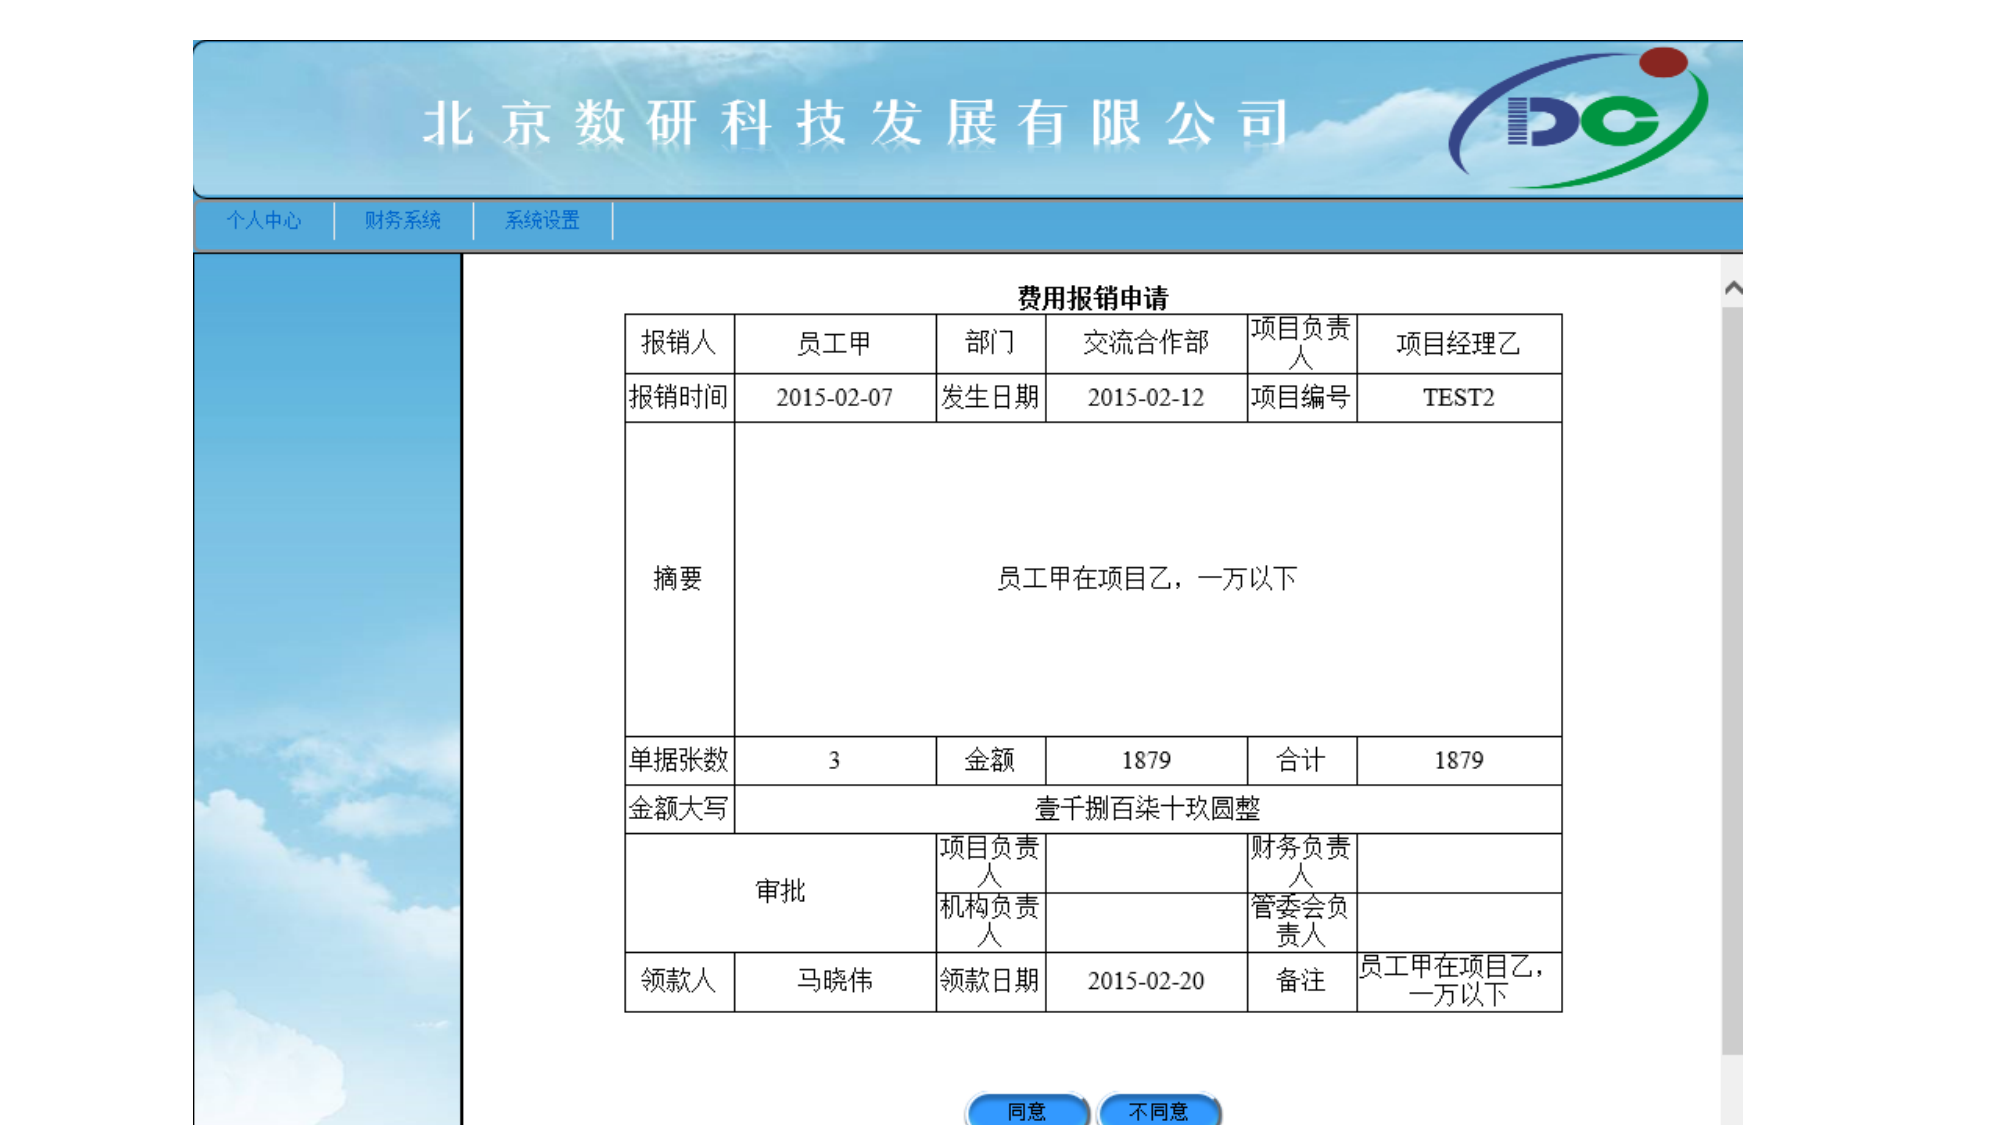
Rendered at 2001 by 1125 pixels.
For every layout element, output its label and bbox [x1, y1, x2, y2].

picture [193, 40, 1743, 1125]
